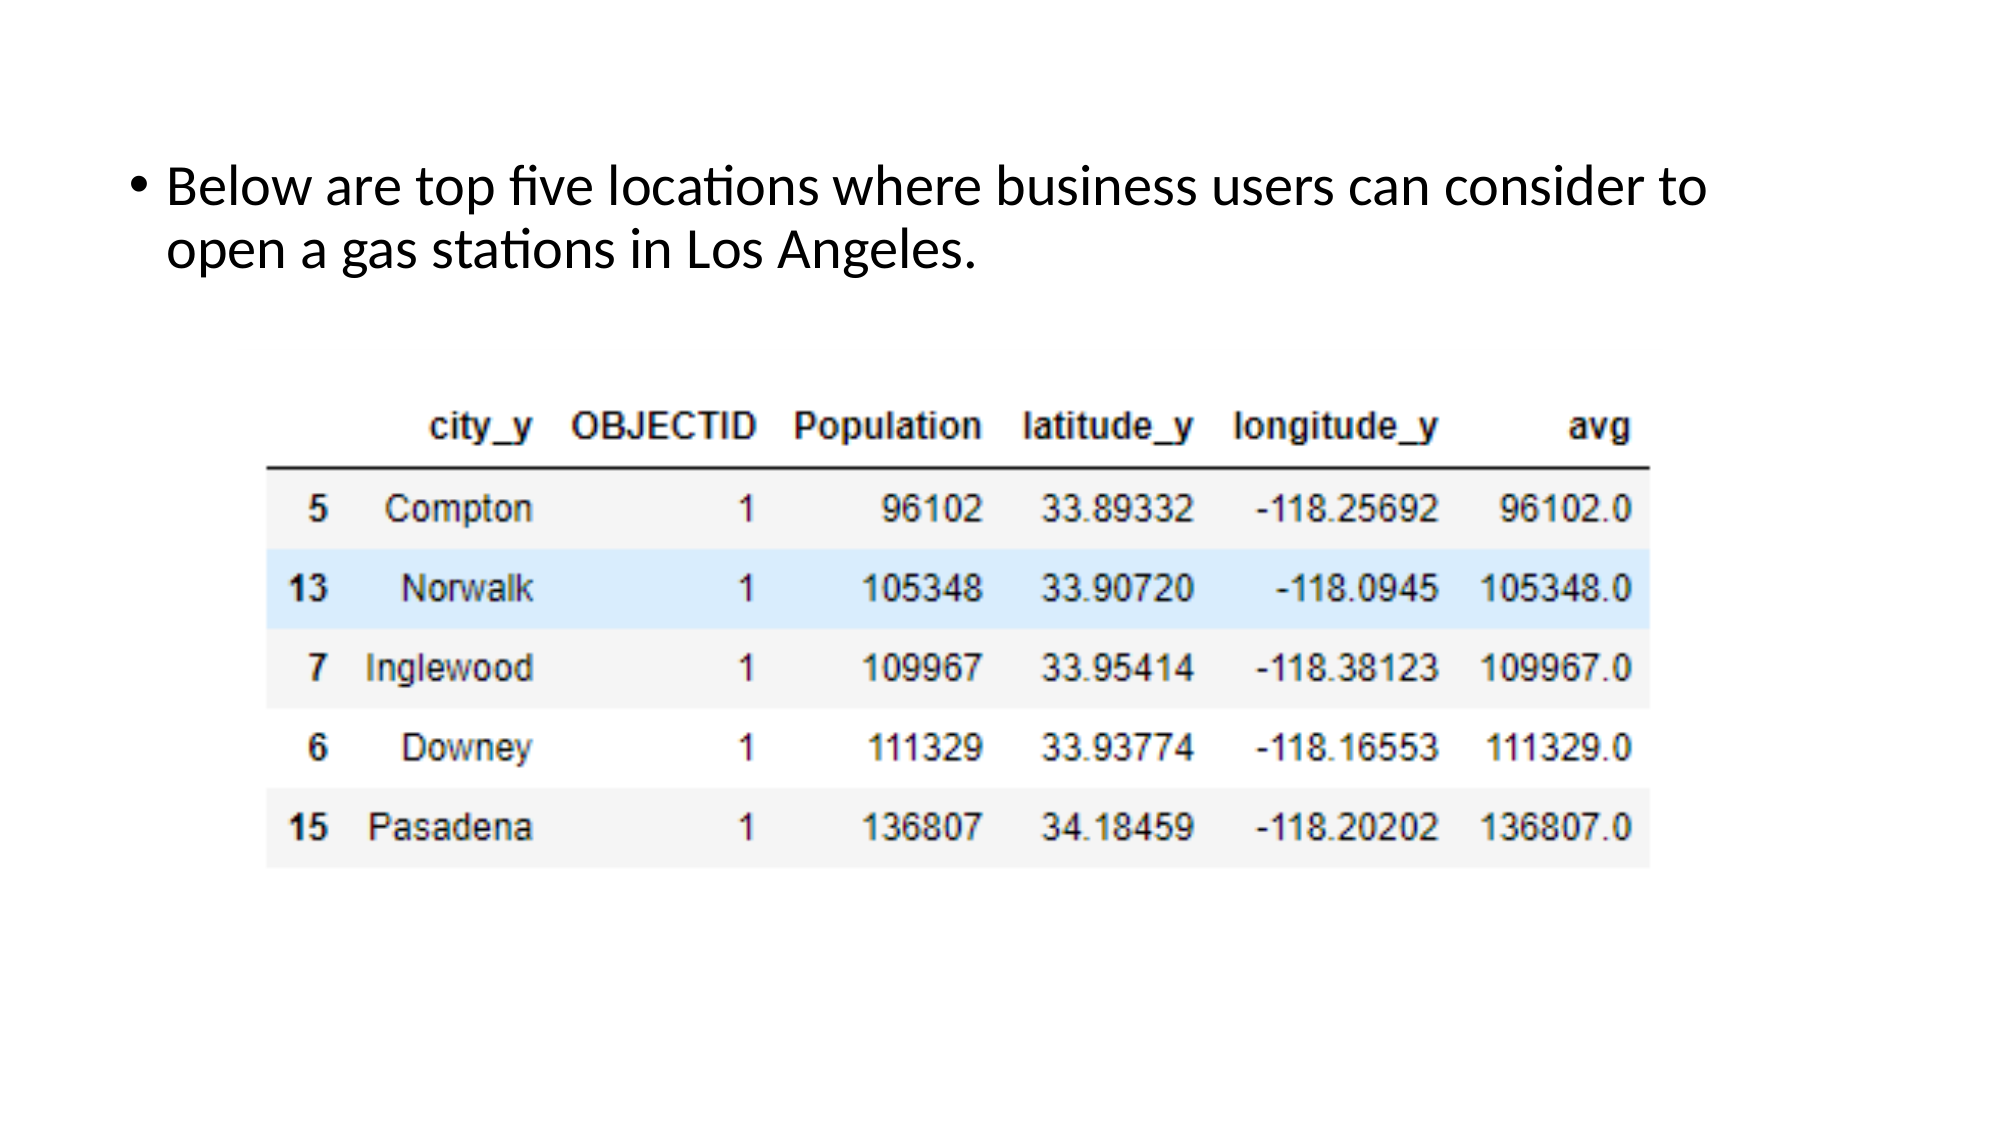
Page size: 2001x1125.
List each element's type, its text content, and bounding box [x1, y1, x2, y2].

picture [237, 348, 1663, 878]
list Below are top five locations where business users can consider to open a gas stations in Los Angeles. [113, 147, 1839, 862]
